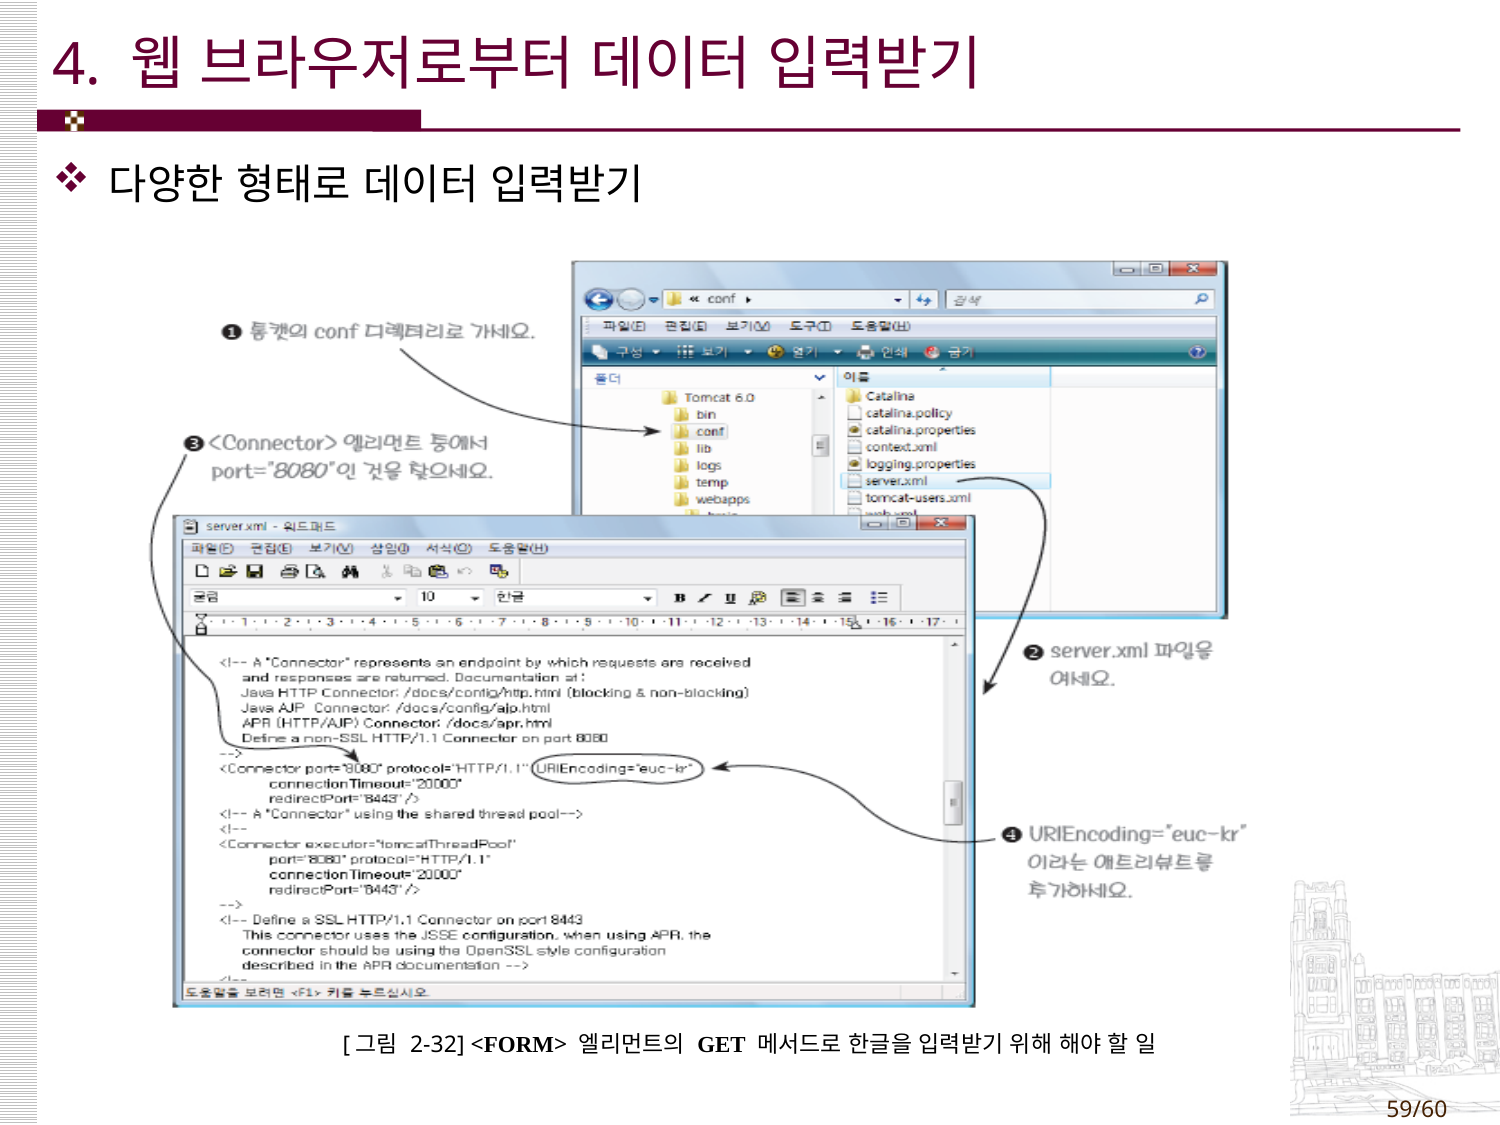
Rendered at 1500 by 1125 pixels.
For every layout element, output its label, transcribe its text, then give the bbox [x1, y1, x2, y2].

picture [1290, 874, 1500, 1125]
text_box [124, 224, 1276, 1013]
title 4. 웹 브라우저로부터 데이터 입력받기 [36, 13, 1278, 109]
text_box [그림 2-32] <FORM> 엘리먼트의 GET 메서드로 한글을 입력받기 위해 해야 할 일 [298, 1023, 1202, 1065]
list 다양한 형태로 데이터 입력받기 [37, 149, 1463, 1096]
picture [65, 111, 84, 131]
